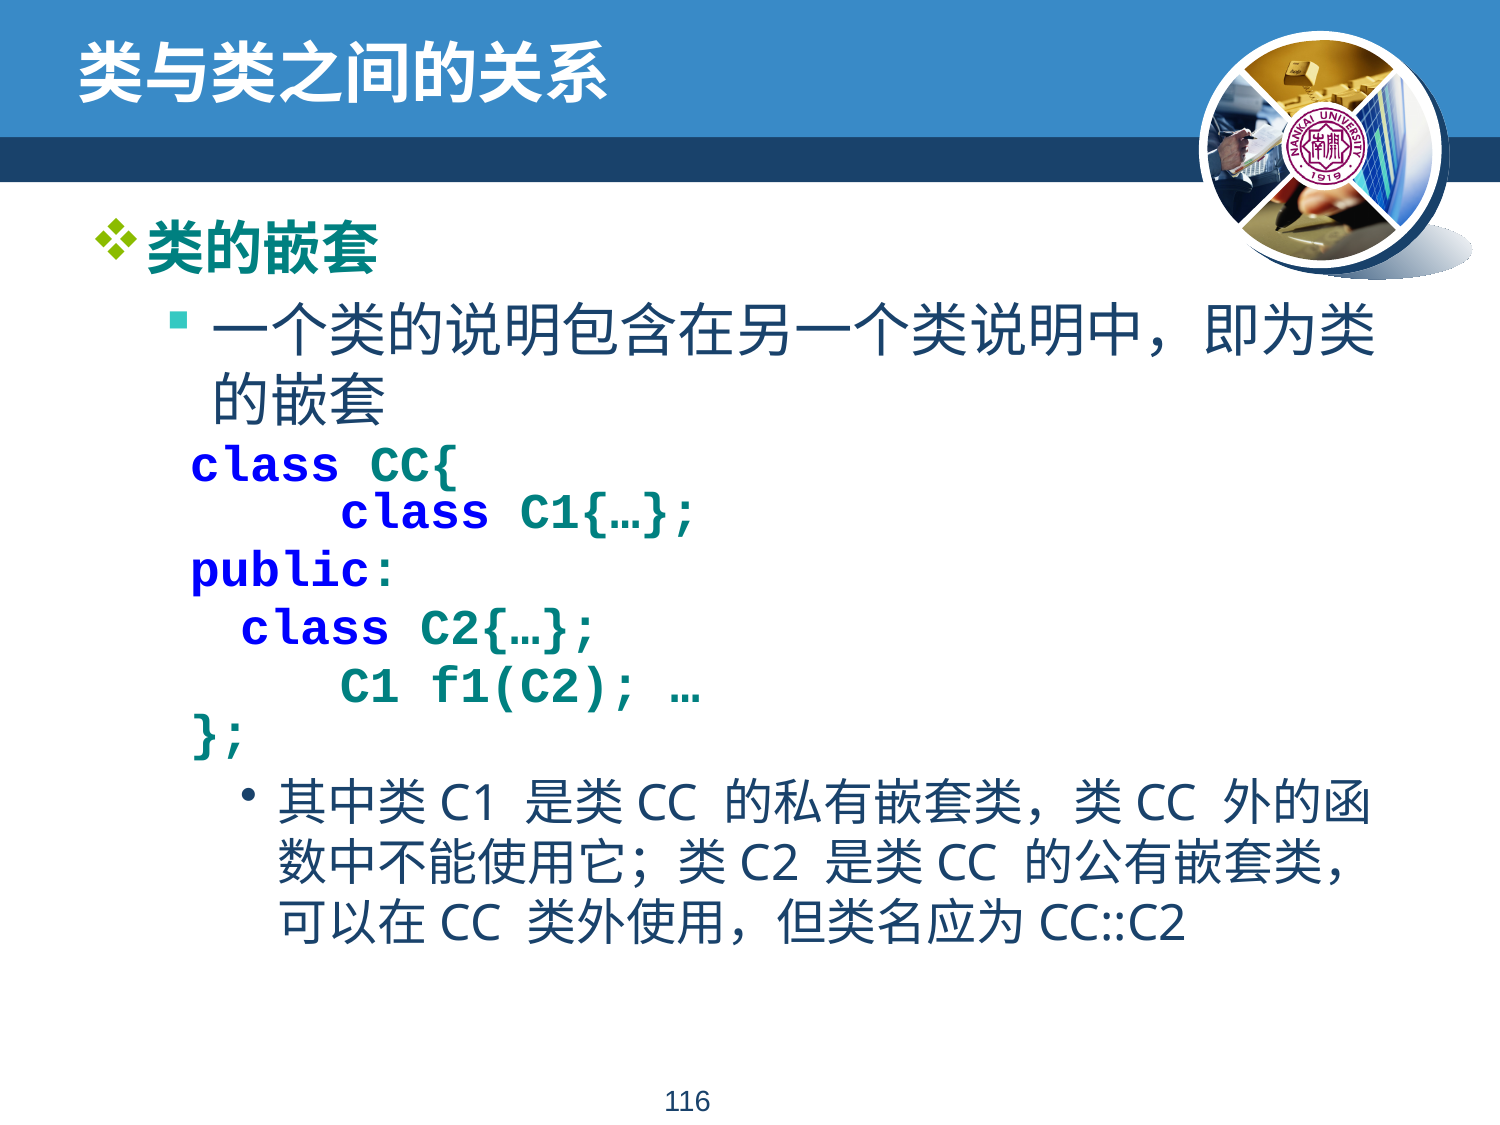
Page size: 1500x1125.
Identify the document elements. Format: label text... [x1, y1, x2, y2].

title 类与类之间的关系 [62, 24, 1275, 118]
slide_number 115 [512, 1074, 863, 1114]
picture [1207, 40, 1433, 203]
list 类的嵌套 一个类的说明包含在另一个类说明中，即为类的嵌套 class CC{ class C1{…}; public: class C2{…}; C1 f1(C2); … }; 其中类C1 是类CC 的私有嵌套类，类CC 外的函数中不能使用它；类C2 是类CC 的公有嵌套类，可以在CC 类外使用，但类名应为CC::C2 [75, 203, 1425, 1065]
